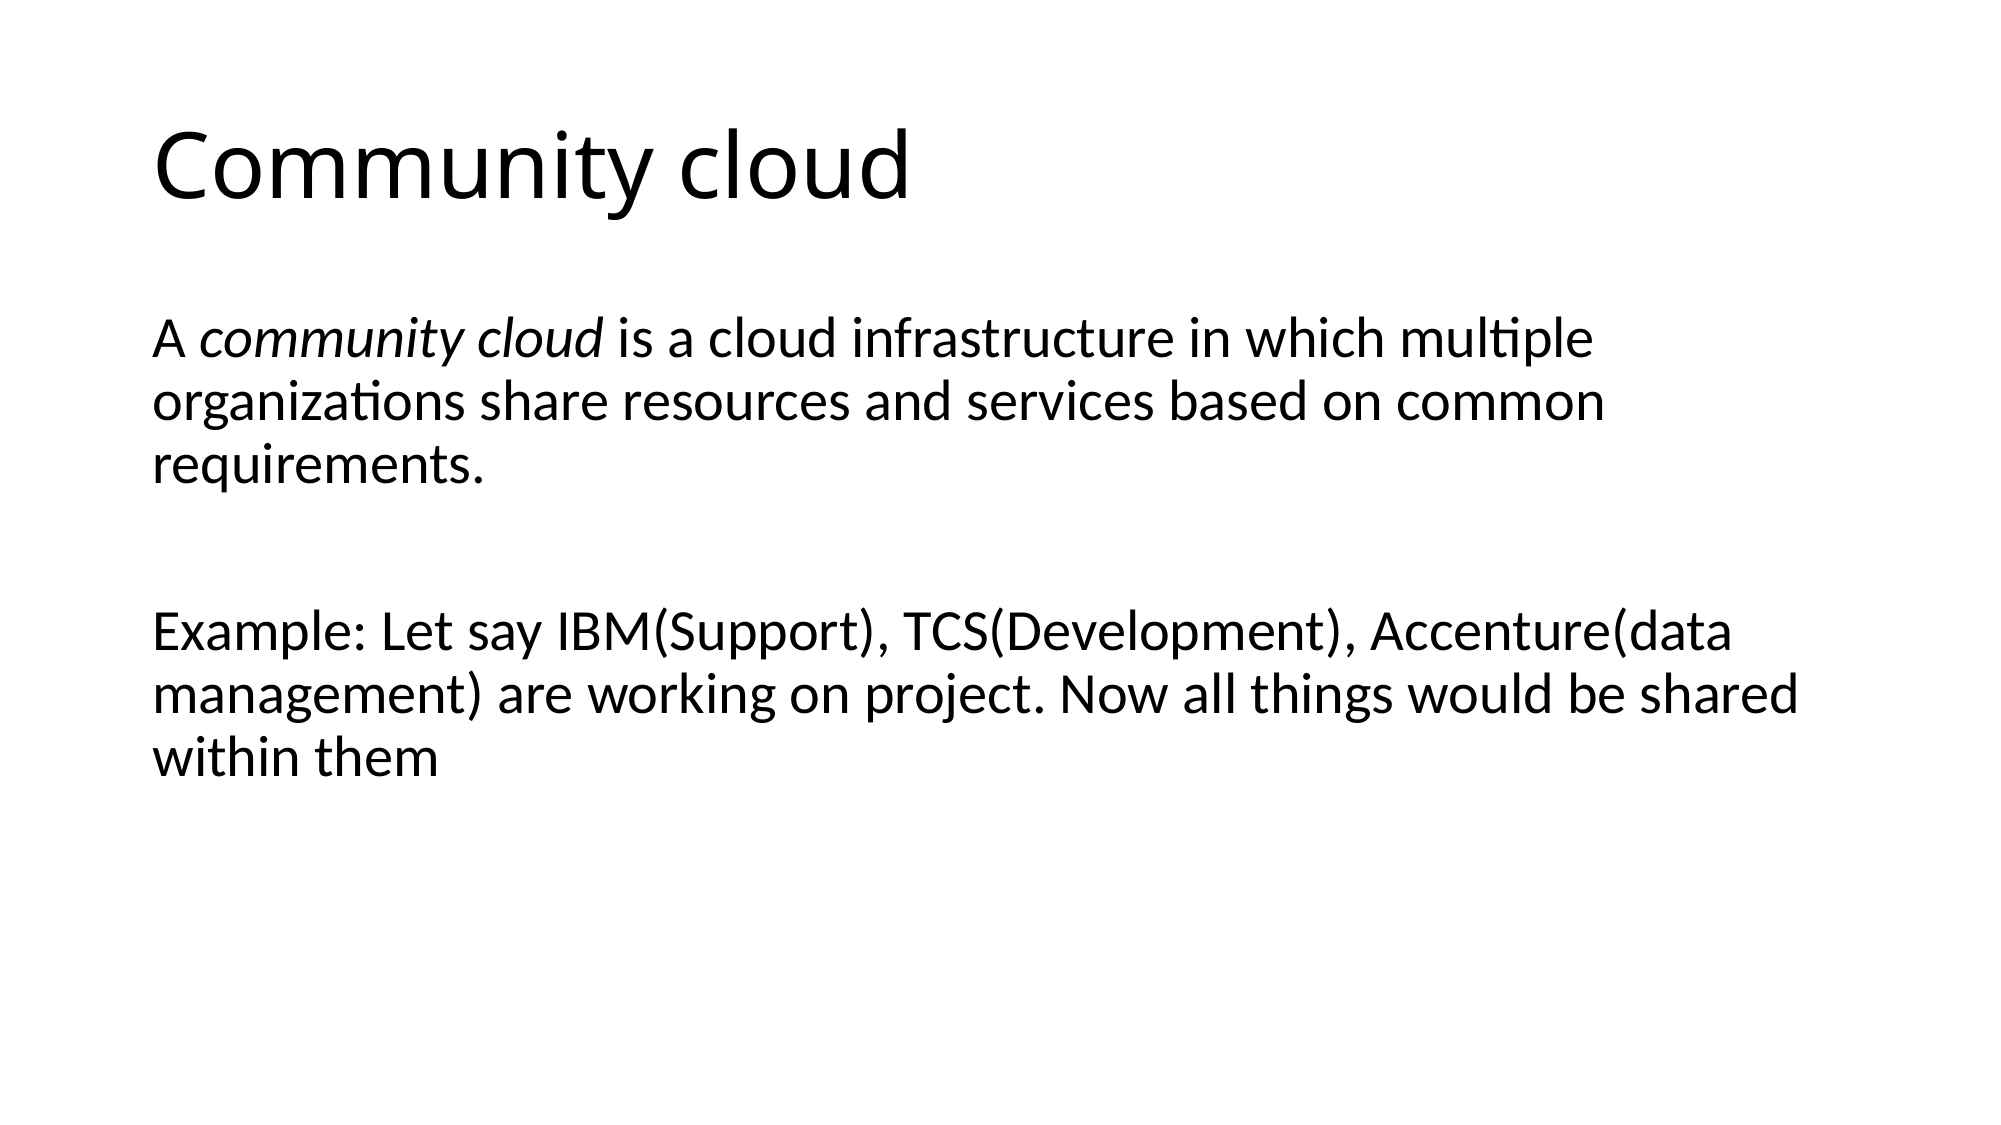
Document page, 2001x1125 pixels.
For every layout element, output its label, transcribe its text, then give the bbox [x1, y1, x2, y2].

title Community cloud [137, 59, 1863, 278]
list A community cloud is a cloud infrastructure in which multiple organizations share resources and services based on common requirements. Example: Let say IBM(Support), TCS(Development), Accenture(data management) are working on project. Now all things would be shared within them [137, 299, 1863, 1014]
